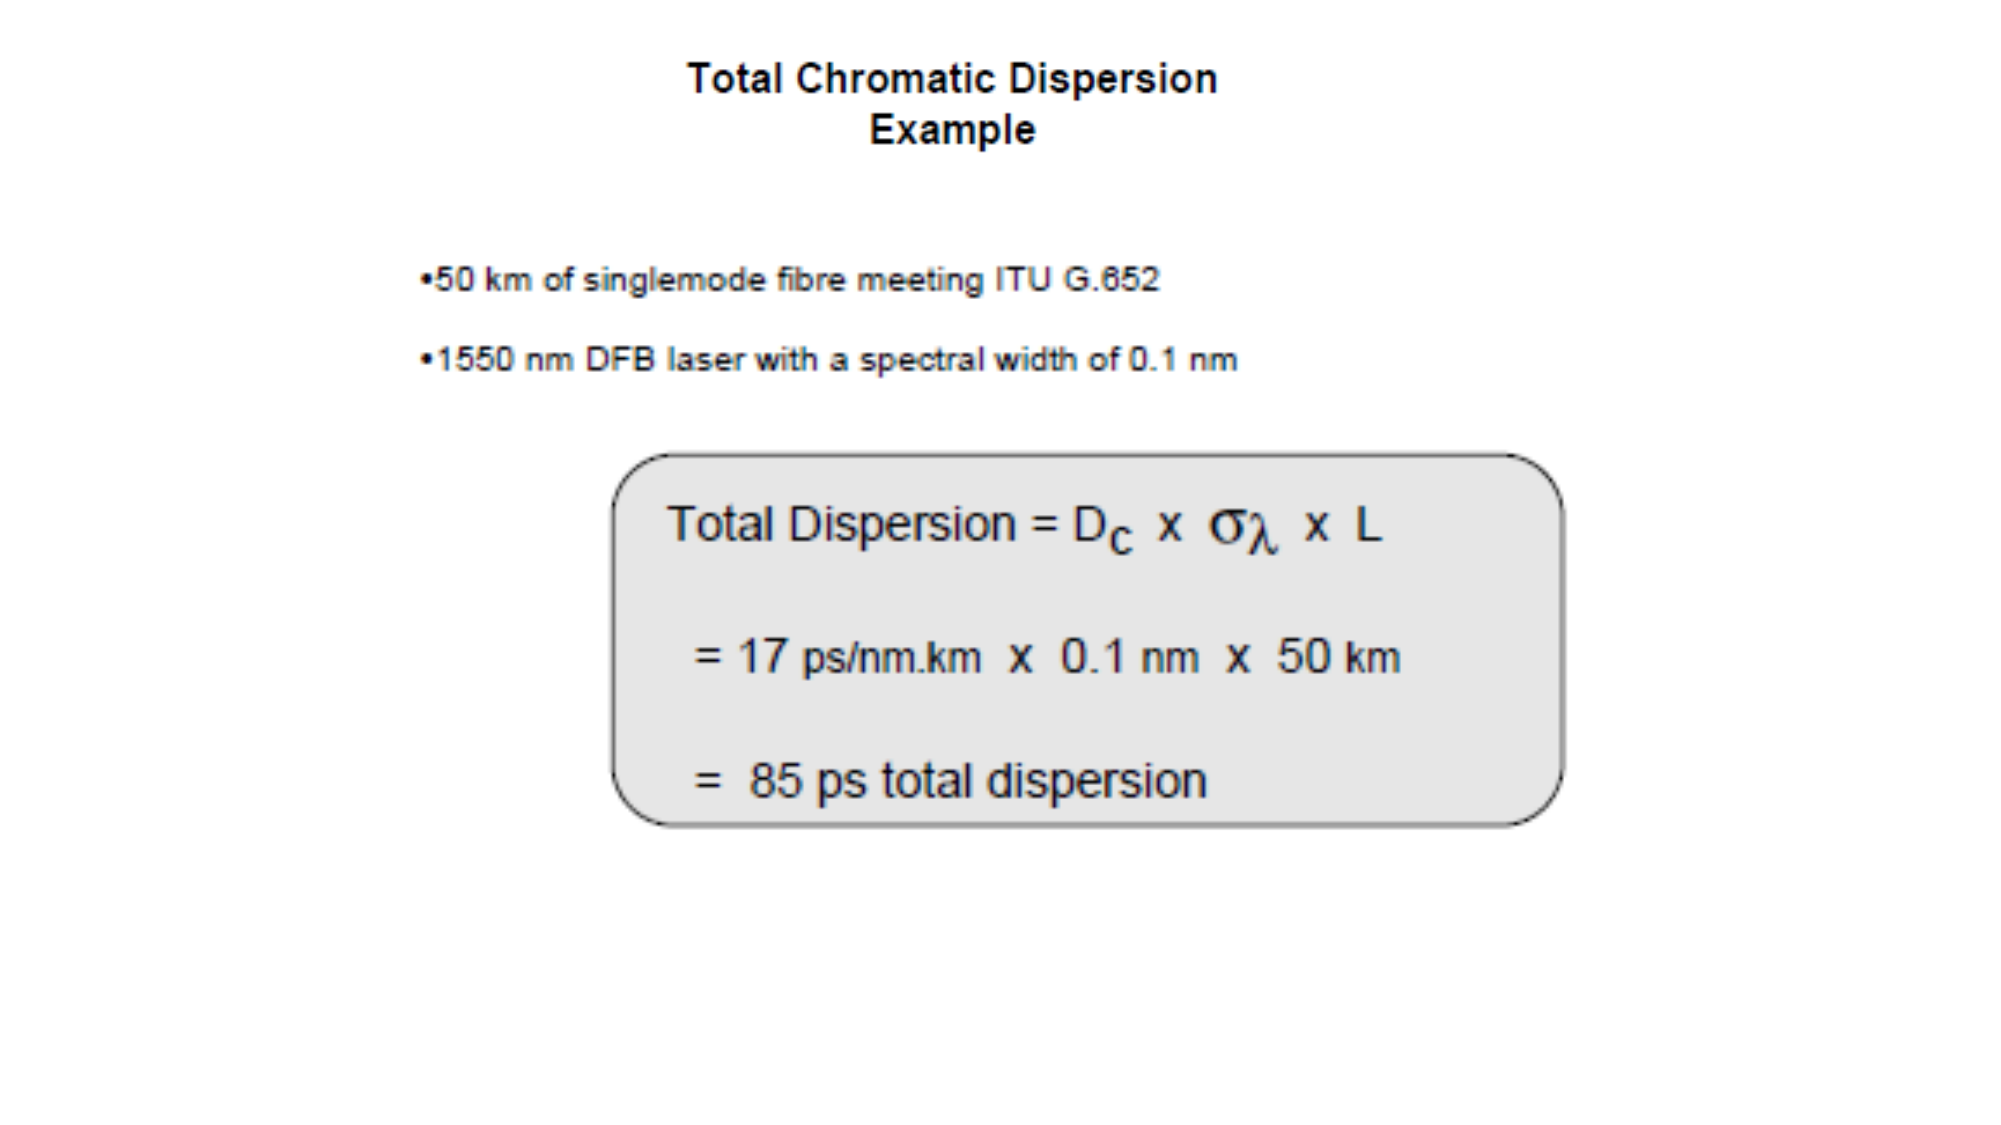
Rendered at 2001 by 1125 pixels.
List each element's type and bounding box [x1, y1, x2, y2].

picture [682, 40, 1247, 183]
picture [398, 233, 1682, 903]
